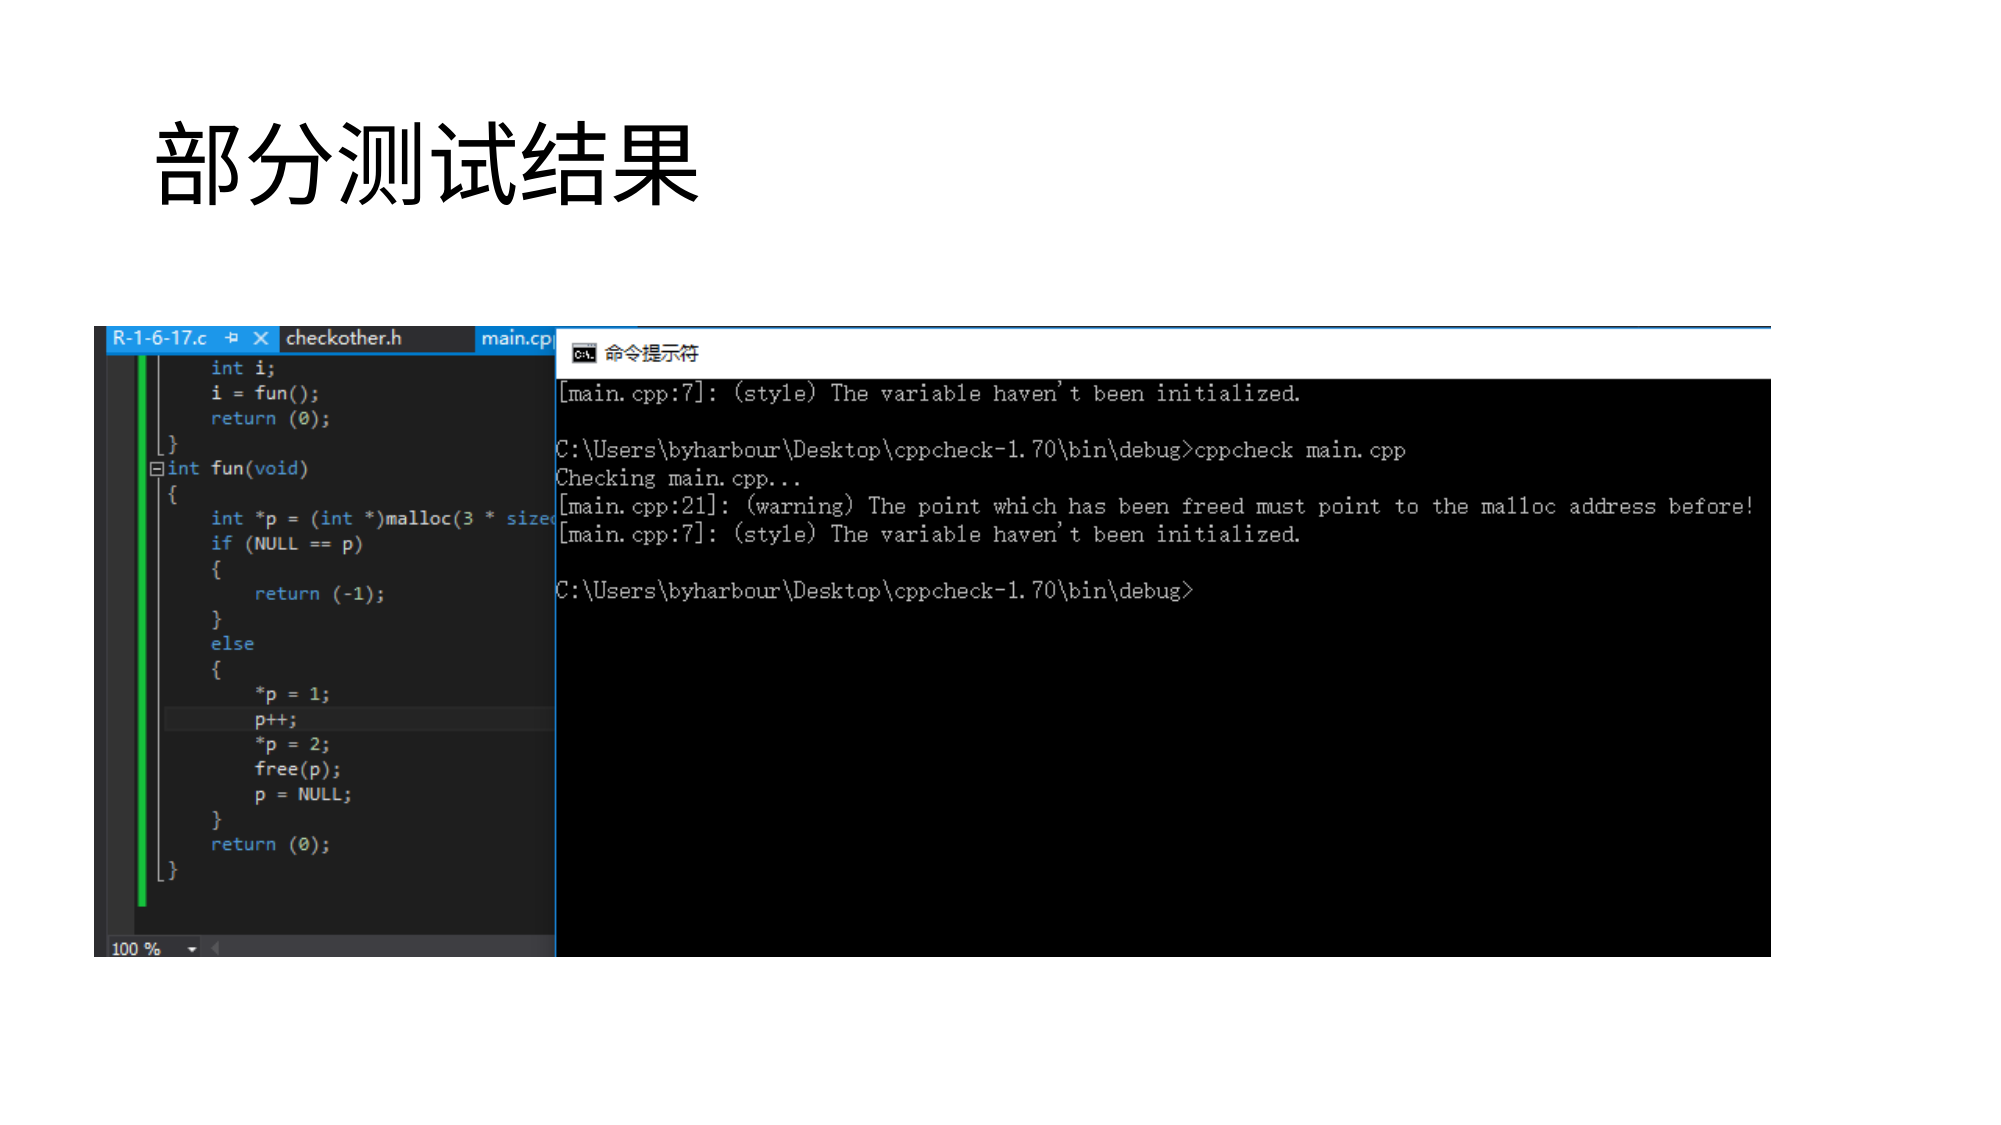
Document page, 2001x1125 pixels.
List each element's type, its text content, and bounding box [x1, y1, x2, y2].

title 部分测试结果 [137, 59, 1863, 278]
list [94, 326, 1771, 957]
